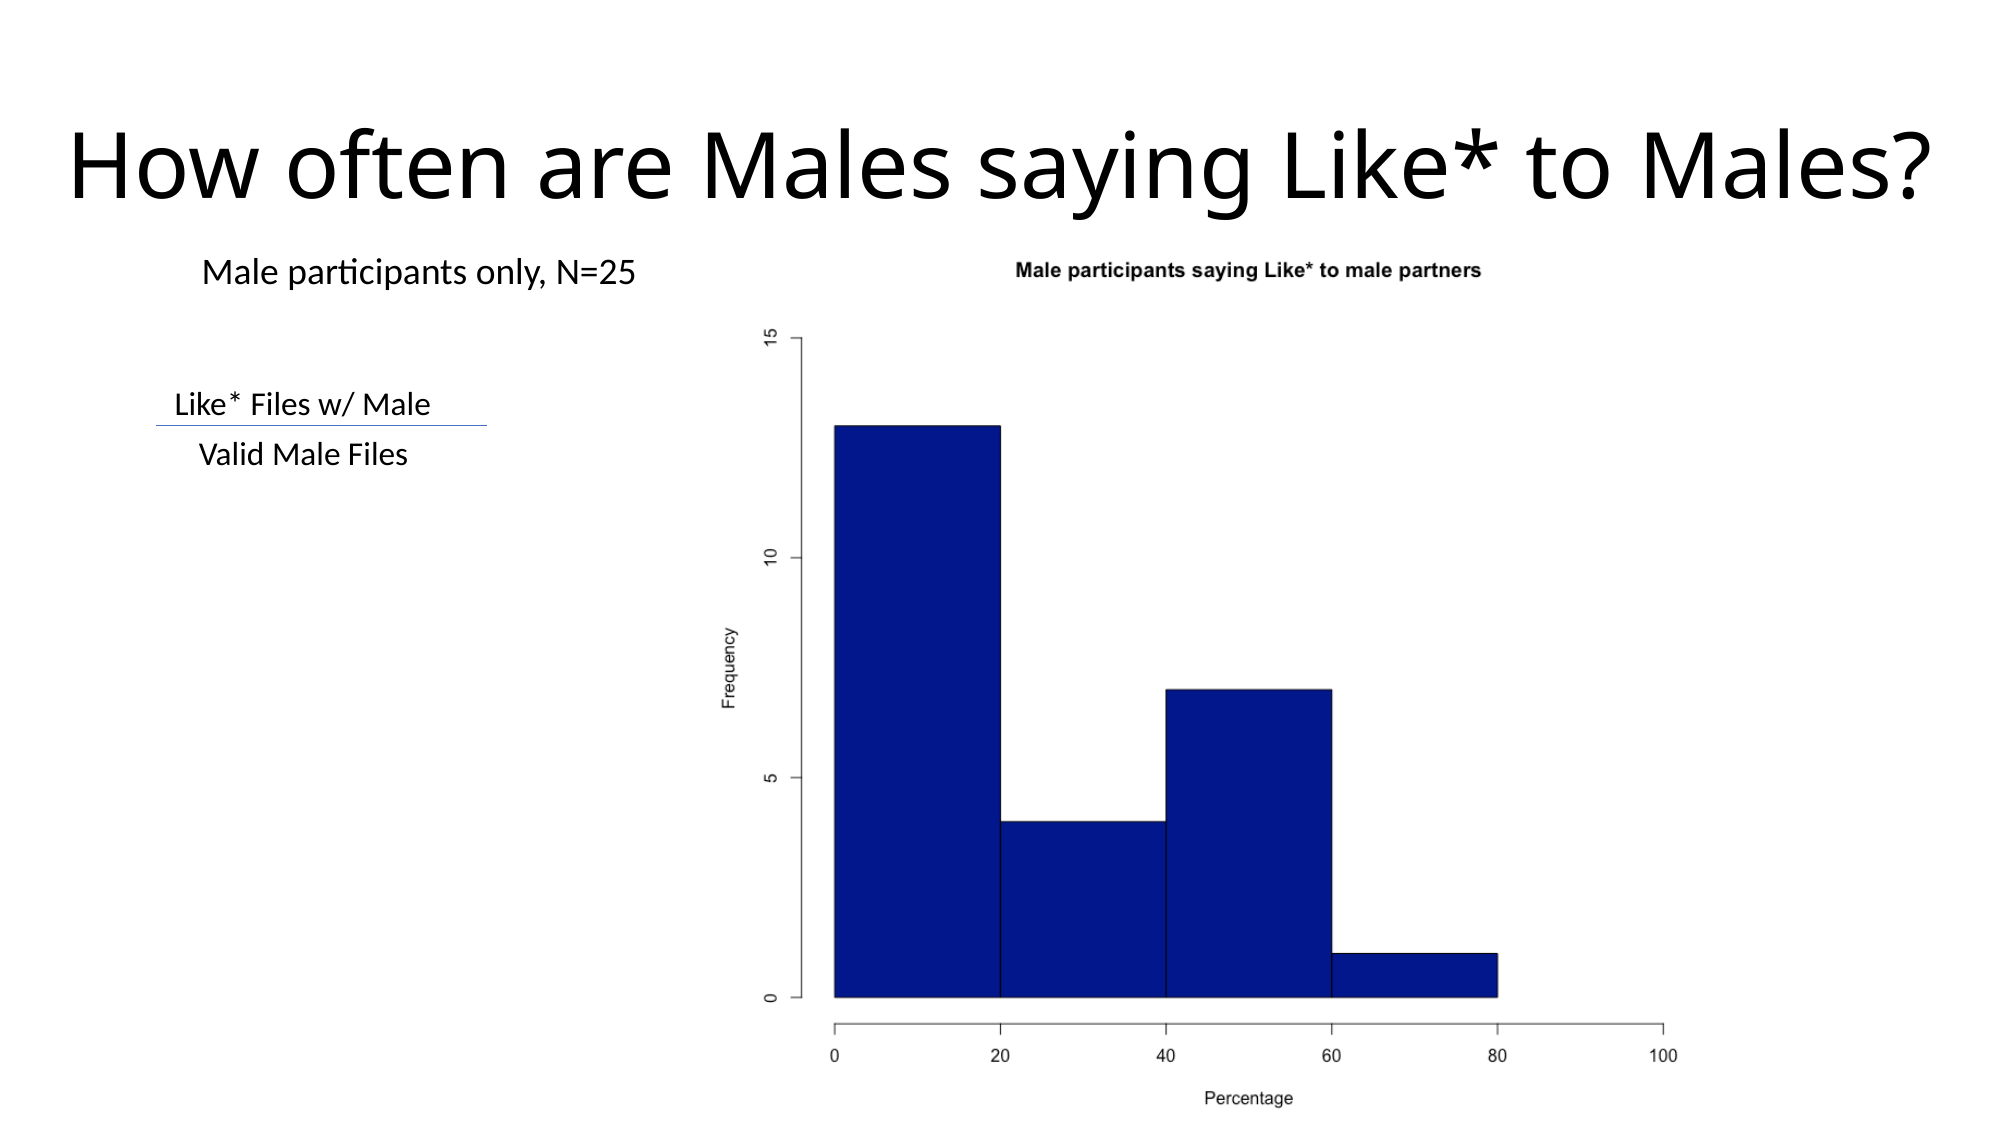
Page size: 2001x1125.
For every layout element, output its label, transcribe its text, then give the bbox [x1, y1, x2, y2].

text_box Male participants only, N=25 [186, 239, 653, 300]
picture [717, 239, 1736, 1125]
text_box Valid Male Files [183, 426, 482, 480]
title How often are Males saying Like* to Males? [0, 59, 2000, 278]
text_box Like* Files w/ Male [159, 374, 521, 430]
